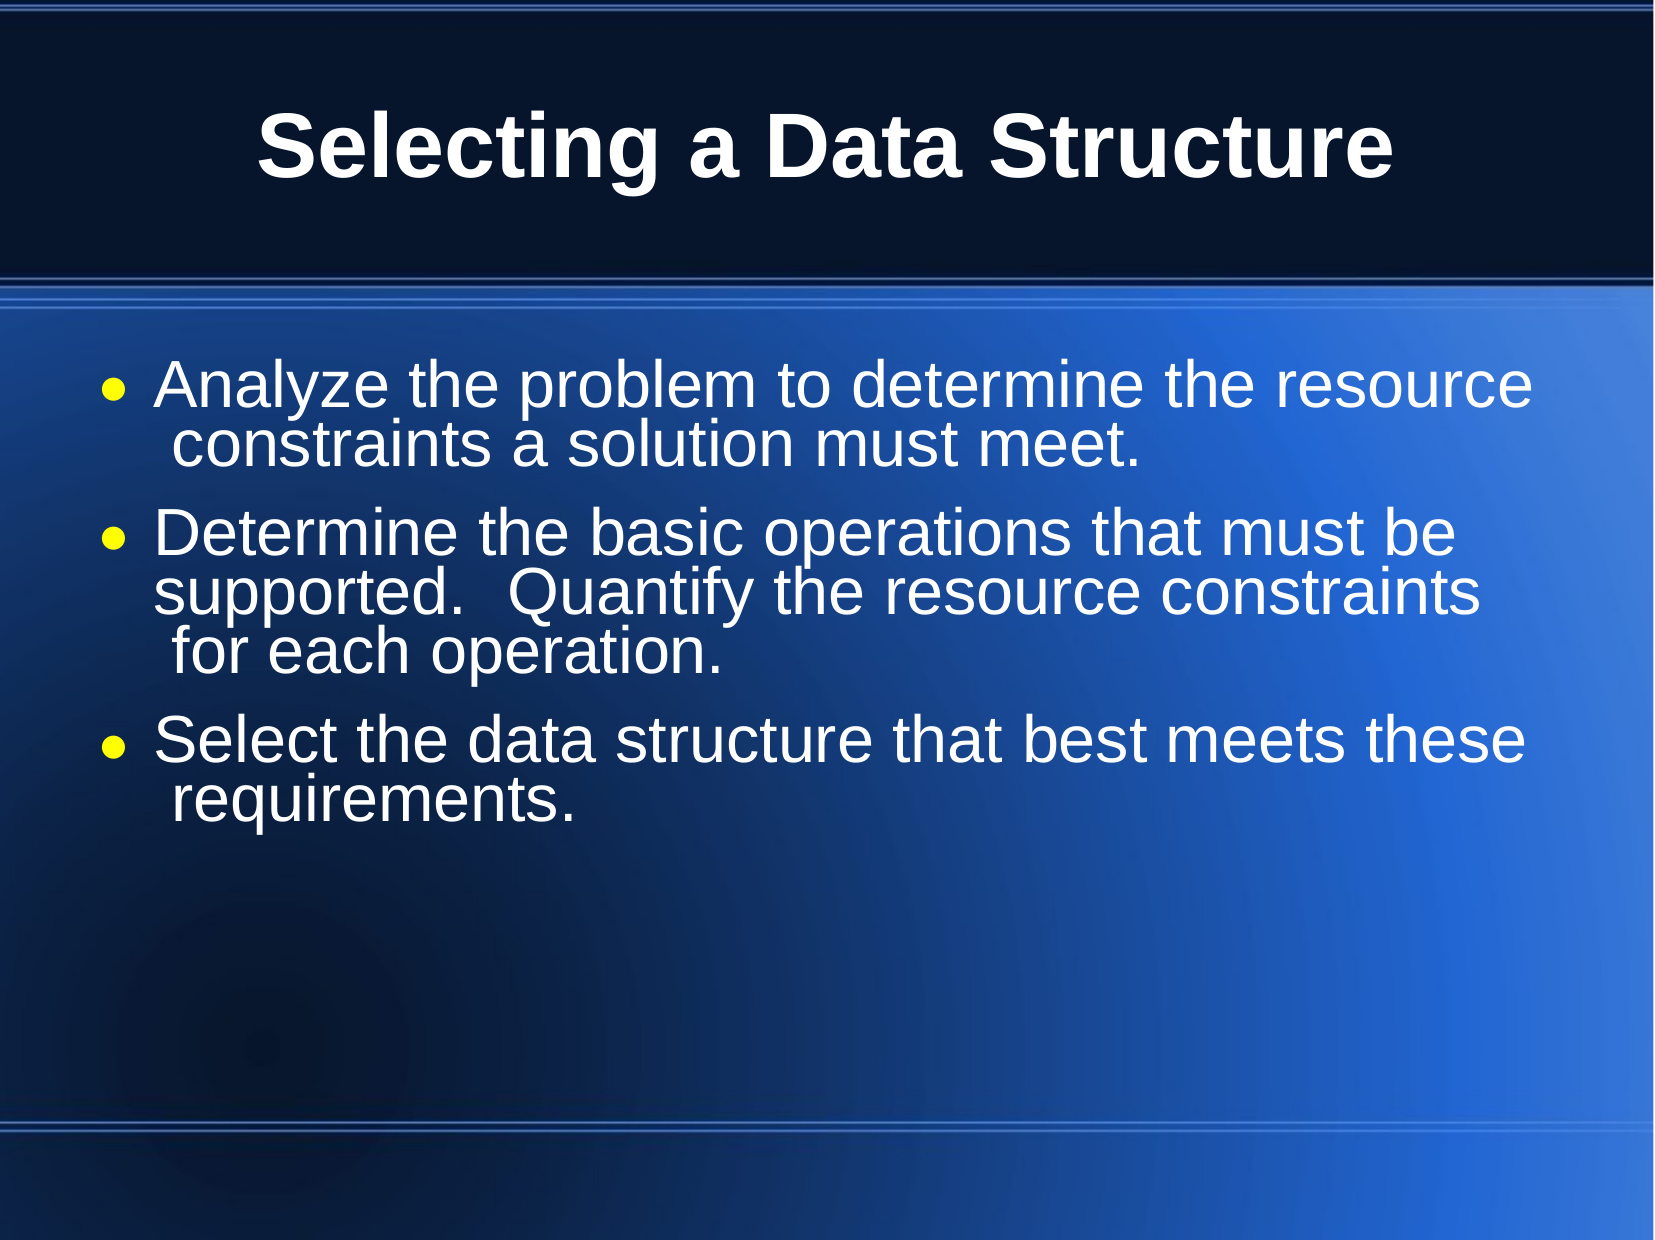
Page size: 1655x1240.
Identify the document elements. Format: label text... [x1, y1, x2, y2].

text_box ● [98, 514, 127, 553]
text_box ● [98, 365, 127, 404]
text_box ● [98, 723, 127, 762]
picture [0, 0, 1654, 1240]
title Selecting a Data Structure [254, 83, 1399, 294]
text_box Analyze the problem to determine the resource constraints a solution must meet. Determine the basic operations that must be supported. Quantify the resource constraints for each operation. Select the data structure that best meets these requirements. [151, 337, 1541, 833]
